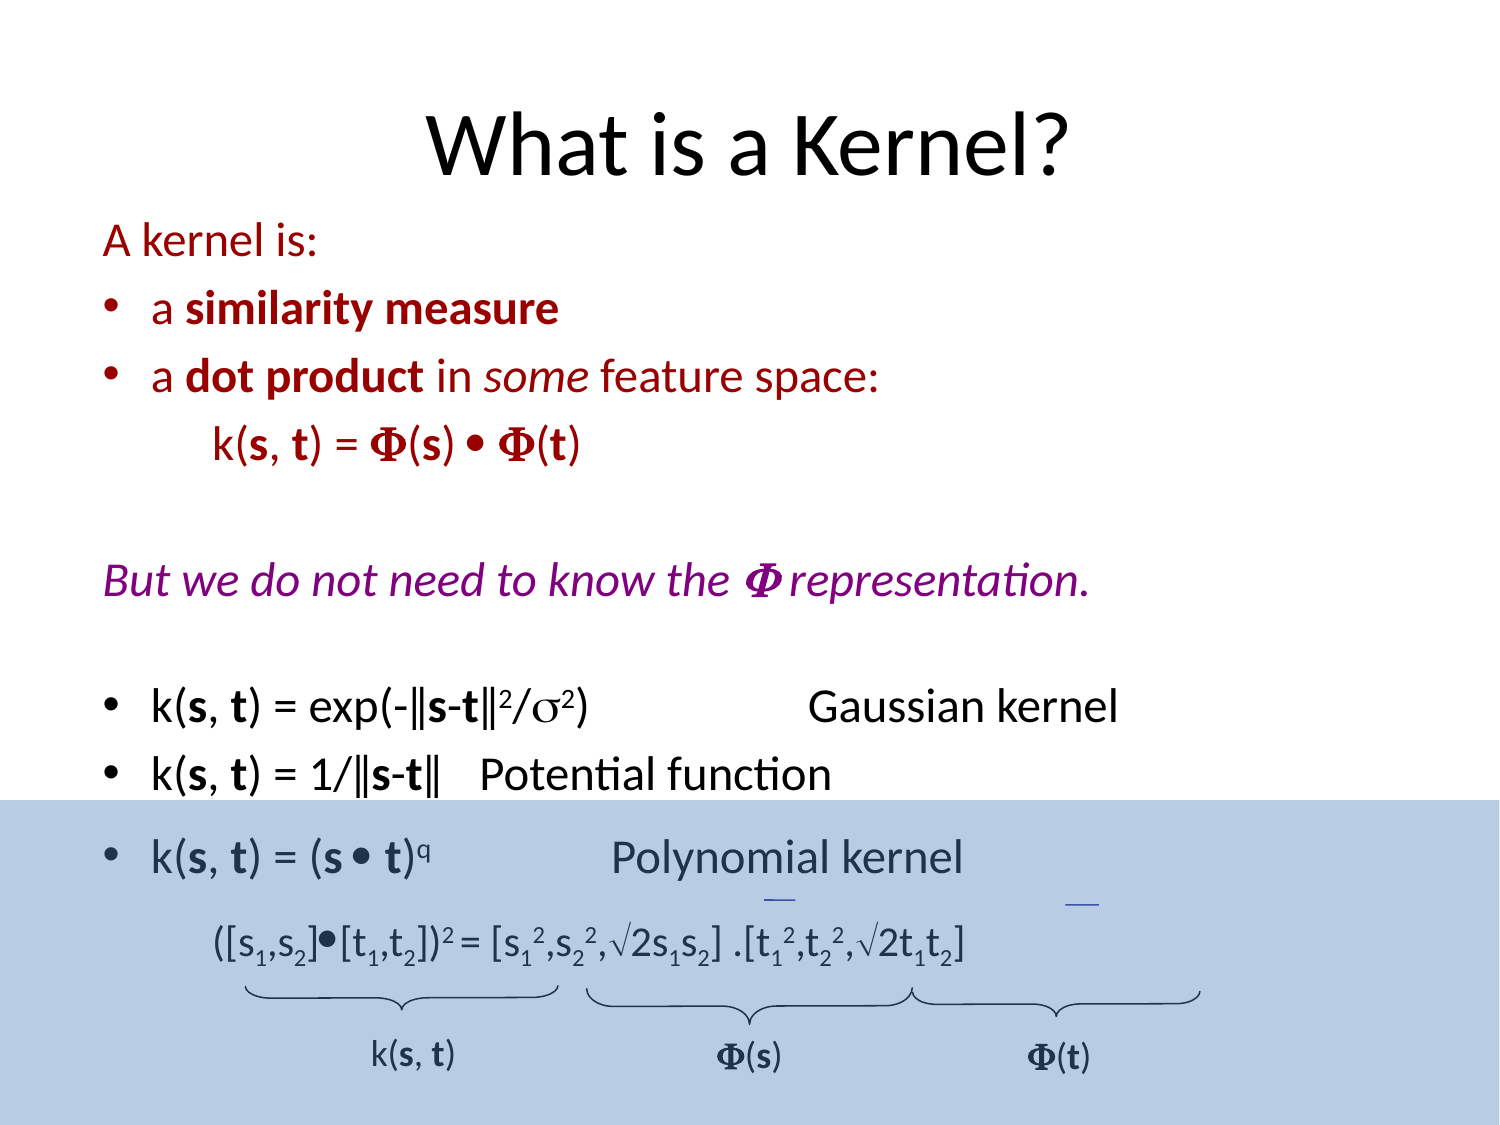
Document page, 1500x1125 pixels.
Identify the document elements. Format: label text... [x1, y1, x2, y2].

title What is a Kernel? [75, 45, 1425, 233]
list A kernel is: a similarity measure a dot product in some feature space: k(s, t) = F(s)  F(t) But we do not need to know the F representation. k(s, t) = exp(-ǁs-tǁ2/s2) Gaussian kernel k(s, t) = 1/ǁs-tǁ Potential function k(s, t) = (s  t)q Polynomial kernel ([s1,s2][t1,t2])2 = [s12,s22,2s1s2] .[t12,t22,2t1t2] [87, 200, 1438, 798]
text_box [0, 798, 1500, 1125]
